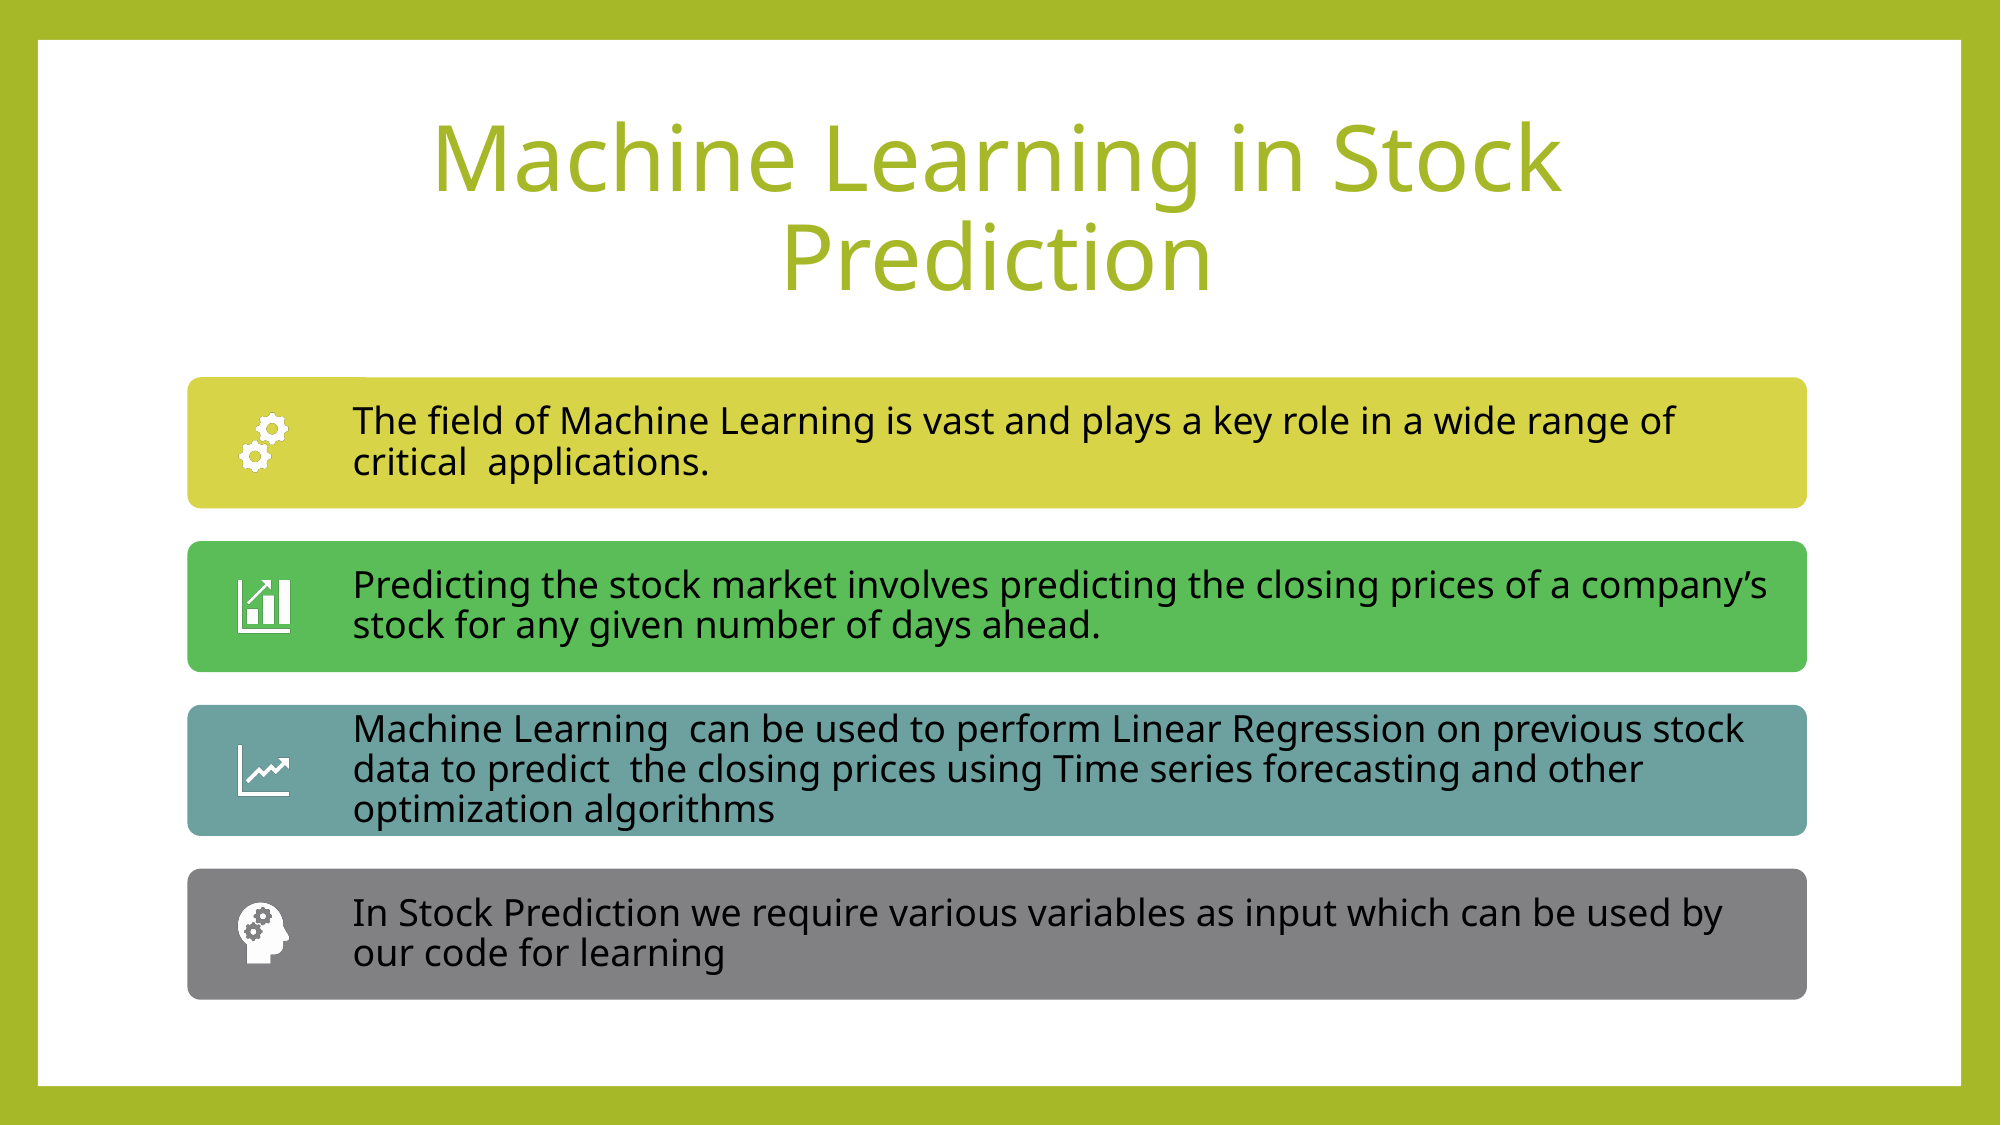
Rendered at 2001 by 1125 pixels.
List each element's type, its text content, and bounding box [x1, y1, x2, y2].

title Machine Learning in Stock Prediction [187, 99, 1808, 323]
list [187, 376, 1808, 1001]
